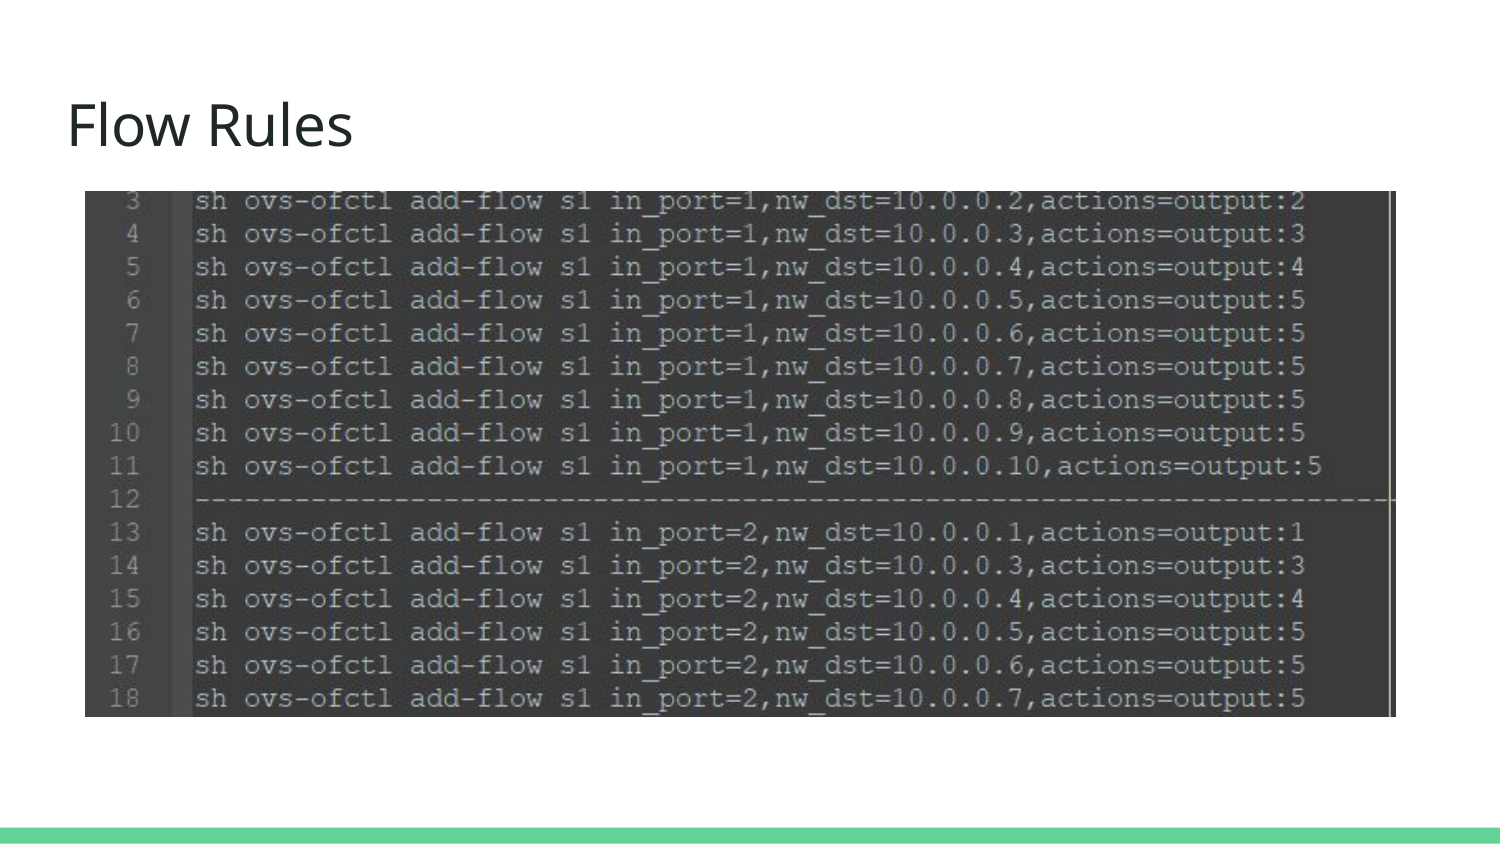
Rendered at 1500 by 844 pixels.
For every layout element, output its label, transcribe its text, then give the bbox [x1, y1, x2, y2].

picture [85, 190, 1396, 718]
title Flow Rules [51, 72, 1449, 167]
